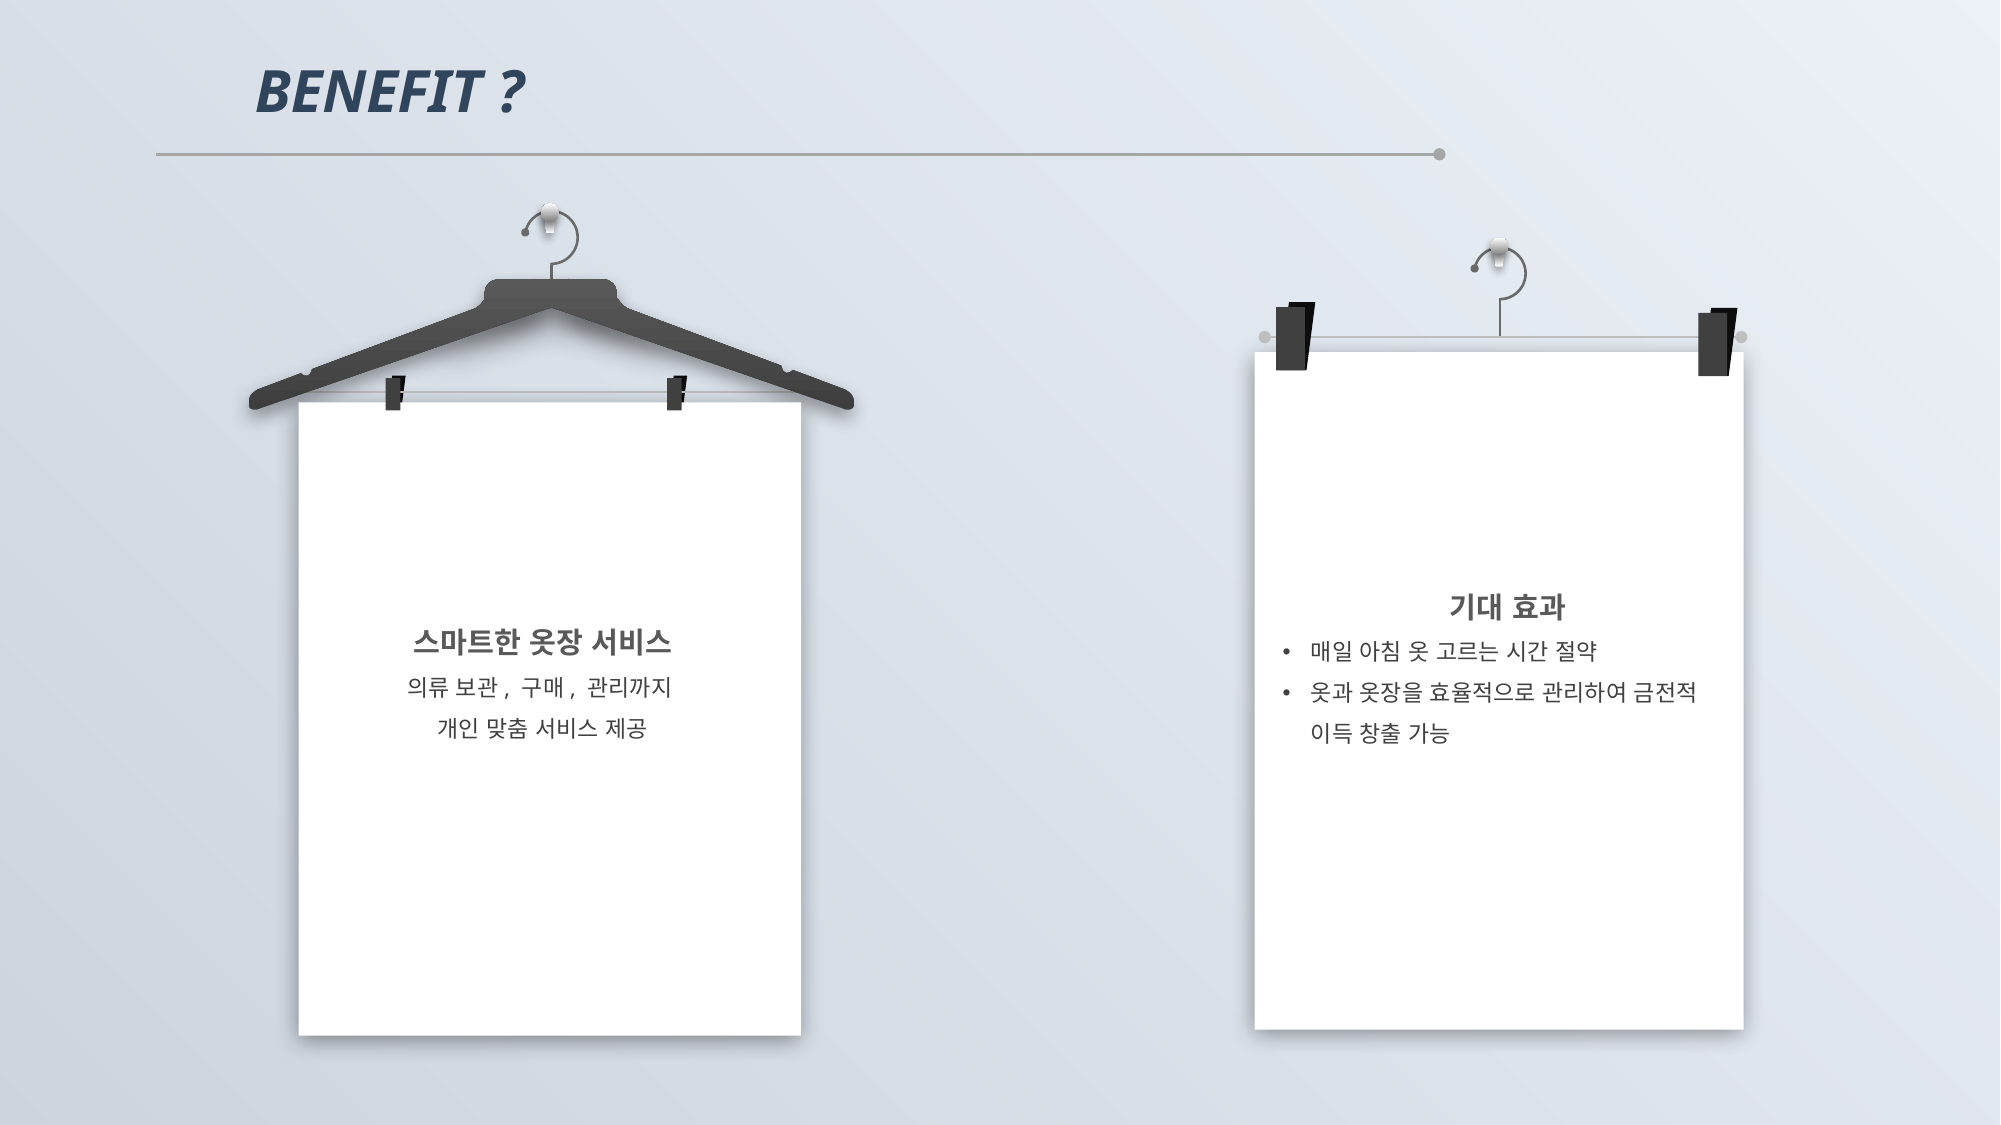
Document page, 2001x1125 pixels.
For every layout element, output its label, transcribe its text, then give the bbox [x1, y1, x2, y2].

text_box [1698, 307, 1738, 377]
text_box [799, 377, 855, 411]
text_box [1264, 247, 1742, 337]
text_box [385, 393, 401, 412]
text_box [247, 372, 303, 411]
text_box [298, 401, 802, 1037]
text_box 기대 효과 매일 아침 옷 고르는 시간 절약 옷과 옷장을 효율적으로 관리하여 금전적 이득 창출 가능 [1267, 564, 1749, 755]
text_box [1276, 302, 1316, 371]
text_box [1254, 351, 1745, 1031]
text_box BENEFIT ? [183, 46, 596, 132]
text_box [540, 203, 560, 234]
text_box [303, 211, 815, 393]
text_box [1490, 237, 1509, 267]
text_box 스마트한 옷장 서비스 의류 보관, 구매, 관리까지 개인 맞춤 서비스 제공 [320, 600, 766, 750]
text_box [666, 393, 683, 412]
